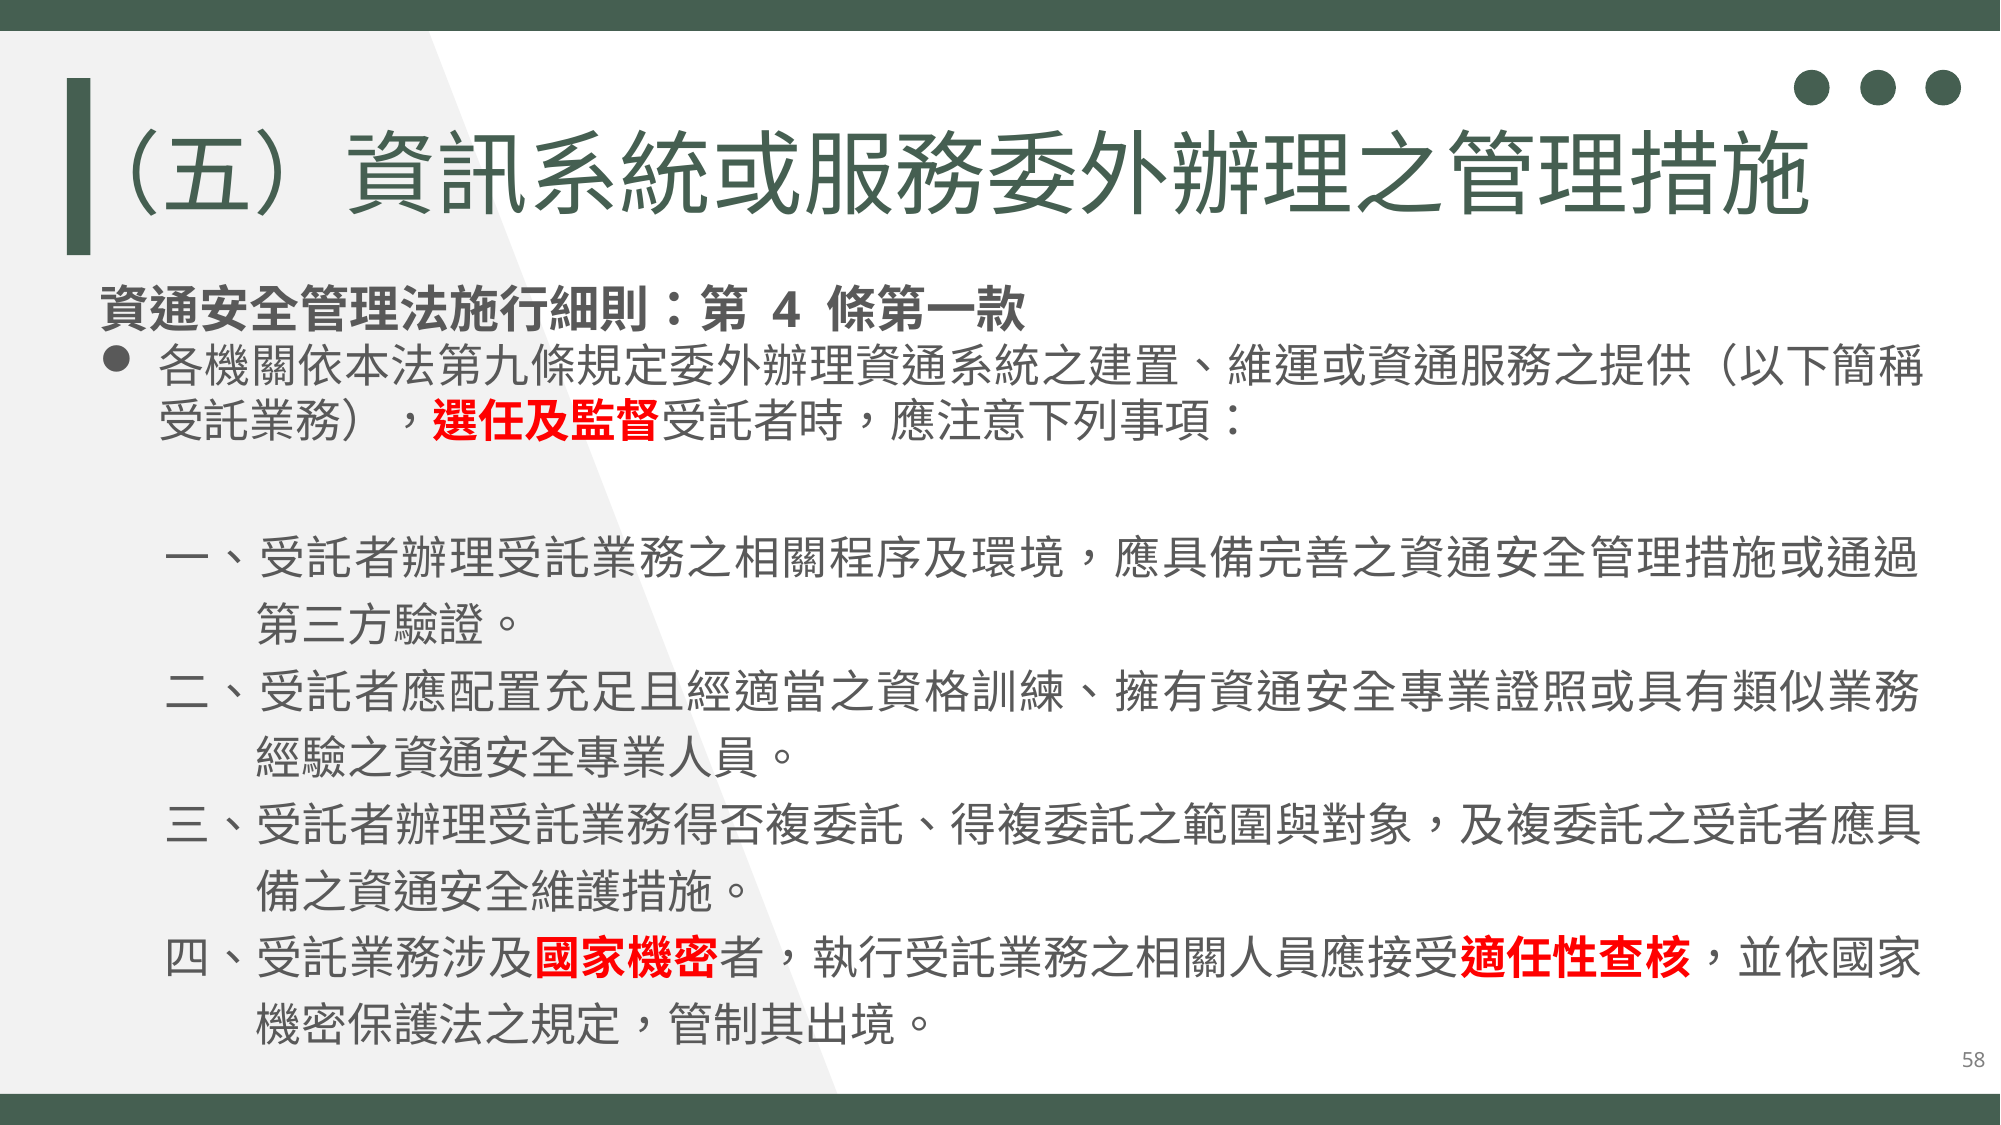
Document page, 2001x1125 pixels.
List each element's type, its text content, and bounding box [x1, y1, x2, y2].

text_box （五）資訊系統或服務委外辦理之管理措施 [55, 108, 1910, 256]
text_box 一、受託者辦理受託業務之相關程序及環境，應具備完善之資通安全管理措施或通過 第三方驗證。 二、受託者應配置充足且經適當之資格訓練、擁有資通安全專業證照或具有類似業務 經驗之資通安全專業人員。 三、受託者辦理受託業務得否複委託、得複委託之範圍與對象，及複委託之受託者應具備之資通安全維護措施。 四、受託業務涉及國家機密者，執行受託業務之相關人員應接受適任性查核，並依國家機密保護法之規定，管制其出境。 [149, 509, 1938, 1058]
list 資通安全管理法施行細則：第 4 條第一款 各機關依本法第九條規定委外辦理資通系統之建置、維運或資通服務之提供（以下簡稱受託業務），選任及監督受託者時，應注意下列事項： [84, 269, 1940, 510]
text_box 58 [1692, 1039, 2000, 1083]
